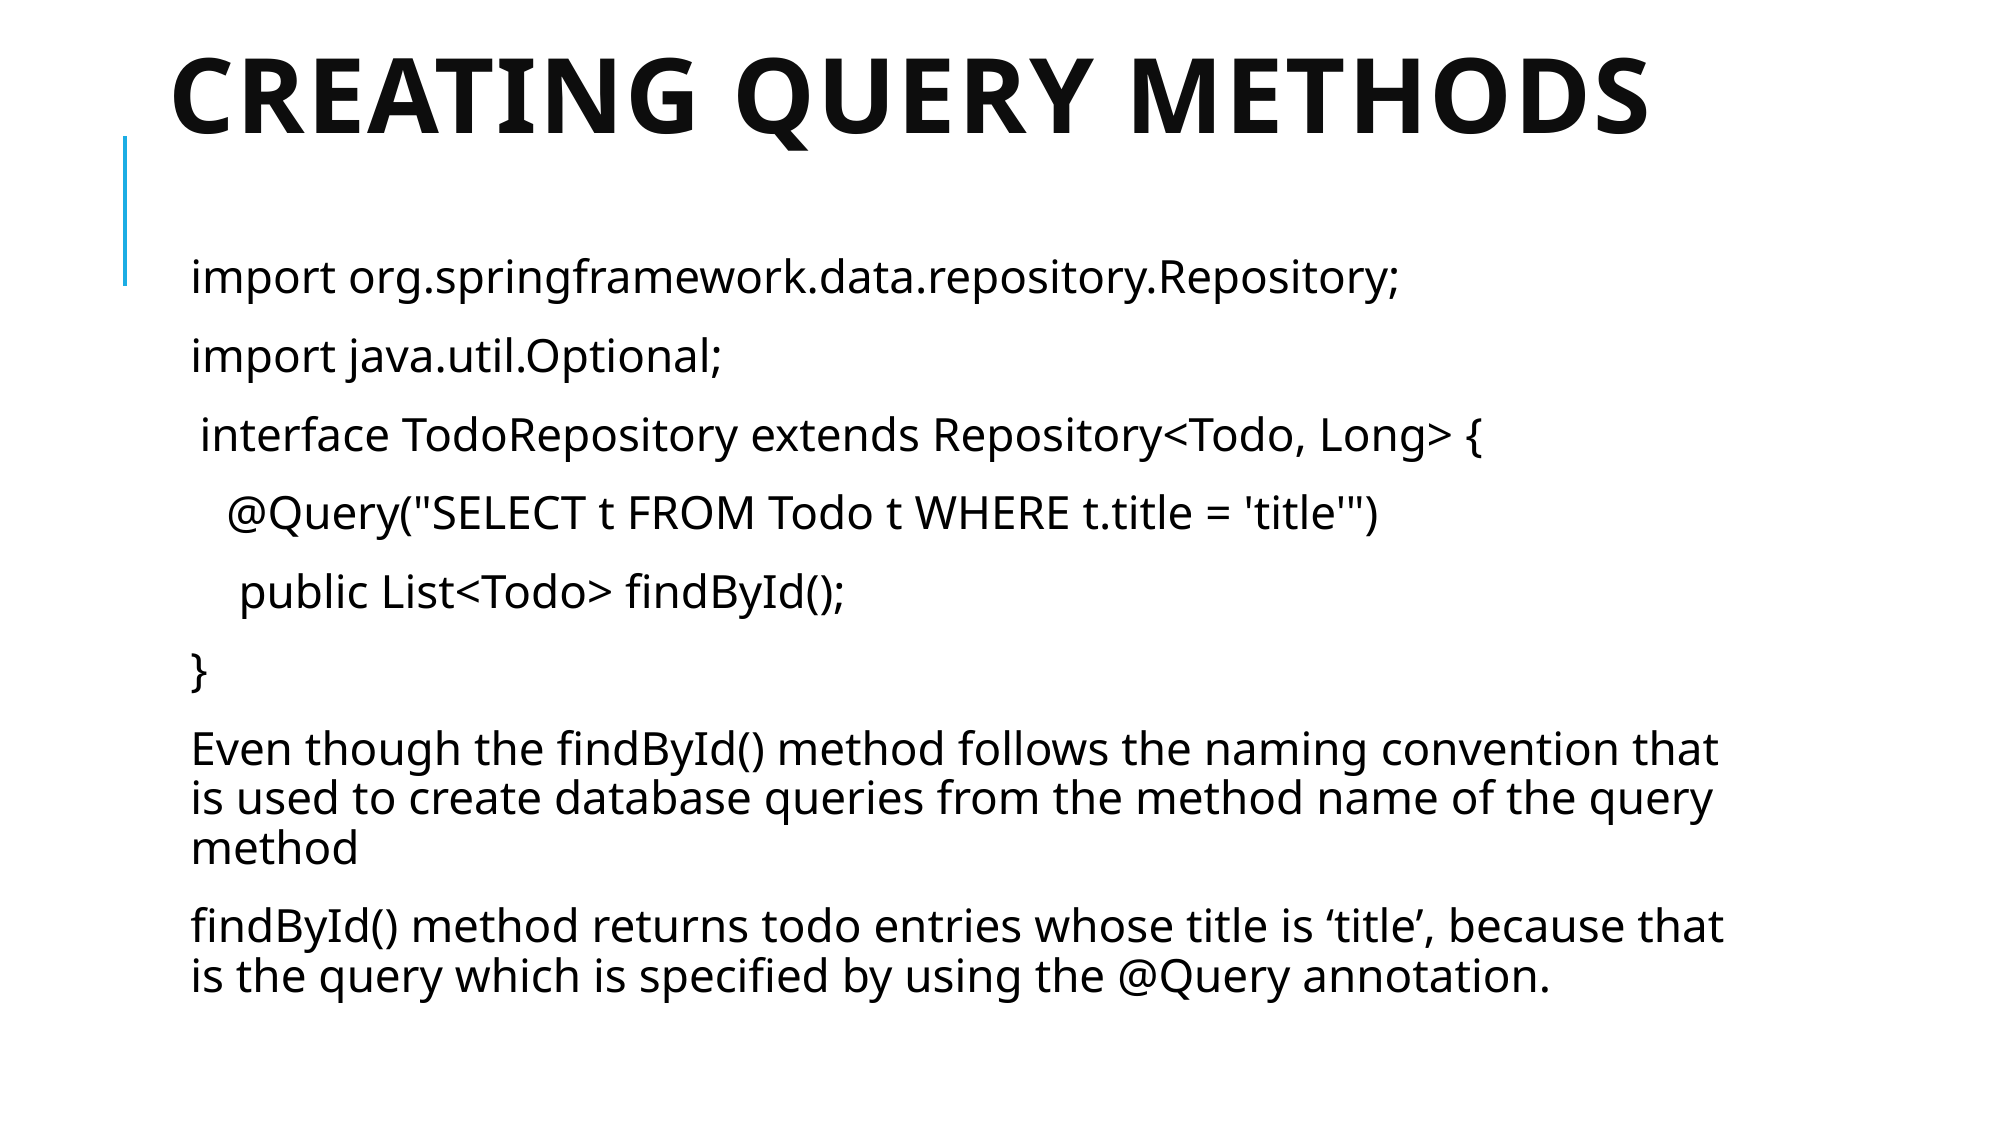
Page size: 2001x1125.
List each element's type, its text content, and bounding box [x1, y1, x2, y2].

title Creating Query Methods [153, 45, 1748, 163]
list import org.springframework.data.repository.Repository; import java.util.Optional; interface TodoRepository extends Repository<Todo, Long> { @Query("SELECT t FROM Todo t WHERE t.title = 'title'") public List<Todo> findById(); } Even though the findById() method follows the naming convention that is used to create database queries from the method name of the query method findById() method returns todo entries whose title is ‘title’, because that is the query which is specified by using the @Query annotation. [168, 162, 1763, 1035]
